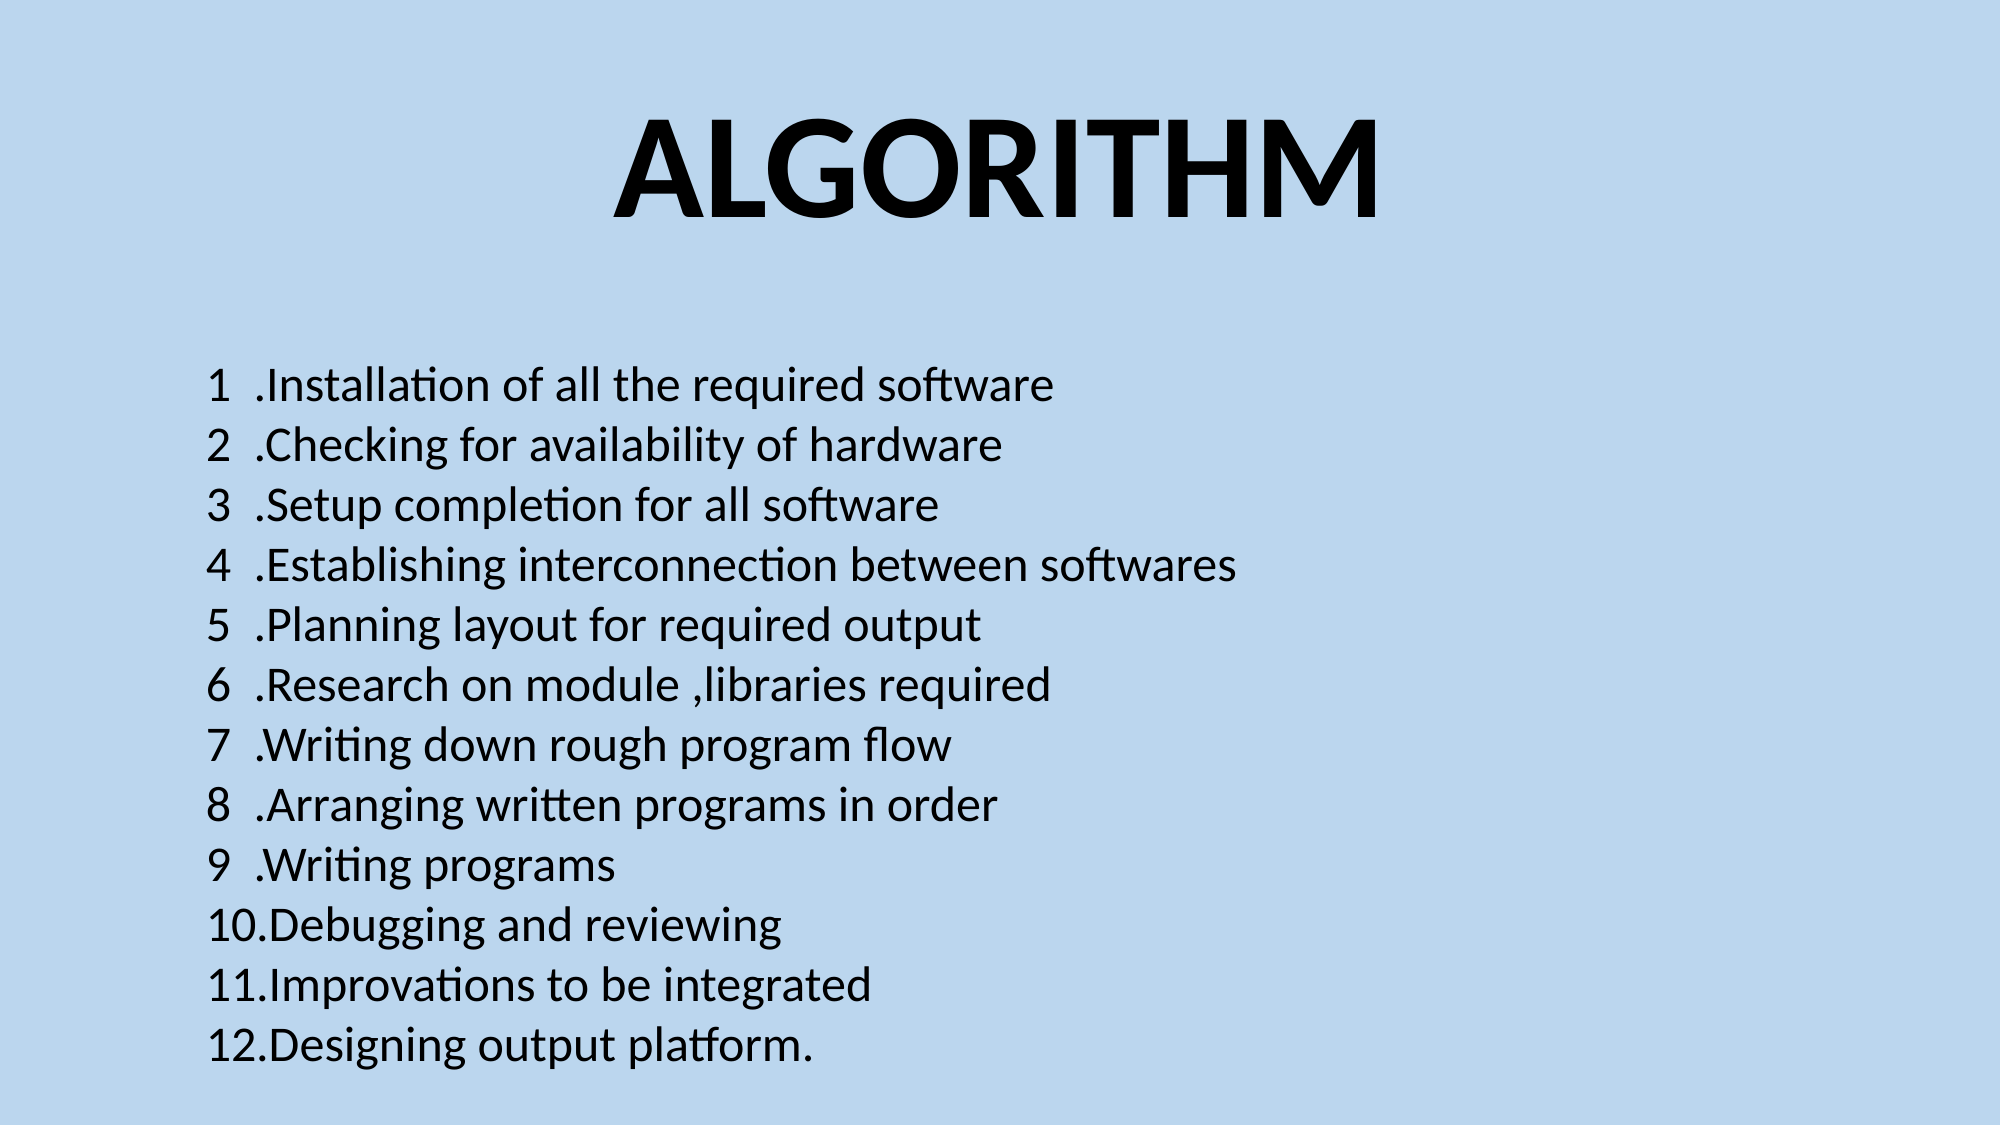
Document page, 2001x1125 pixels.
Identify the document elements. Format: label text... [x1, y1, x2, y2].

text_box 1 .Installation of all the required software 2 .Checking for availability of hardware 3 .Setup completion for all software 4 .Establishing interconnection between softwares 5 .Planning layout for required output 6 .Research on module ,libraries required 7 .Writing down rough program flow 8 .Arranging written programs in order 9 .Writing programs 10.Debugging and reviewing 11.Improvations to be integrated 12.Designing output platform. [190, 336, 1898, 1072]
title ALGORITHM [137, 59, 1863, 278]
